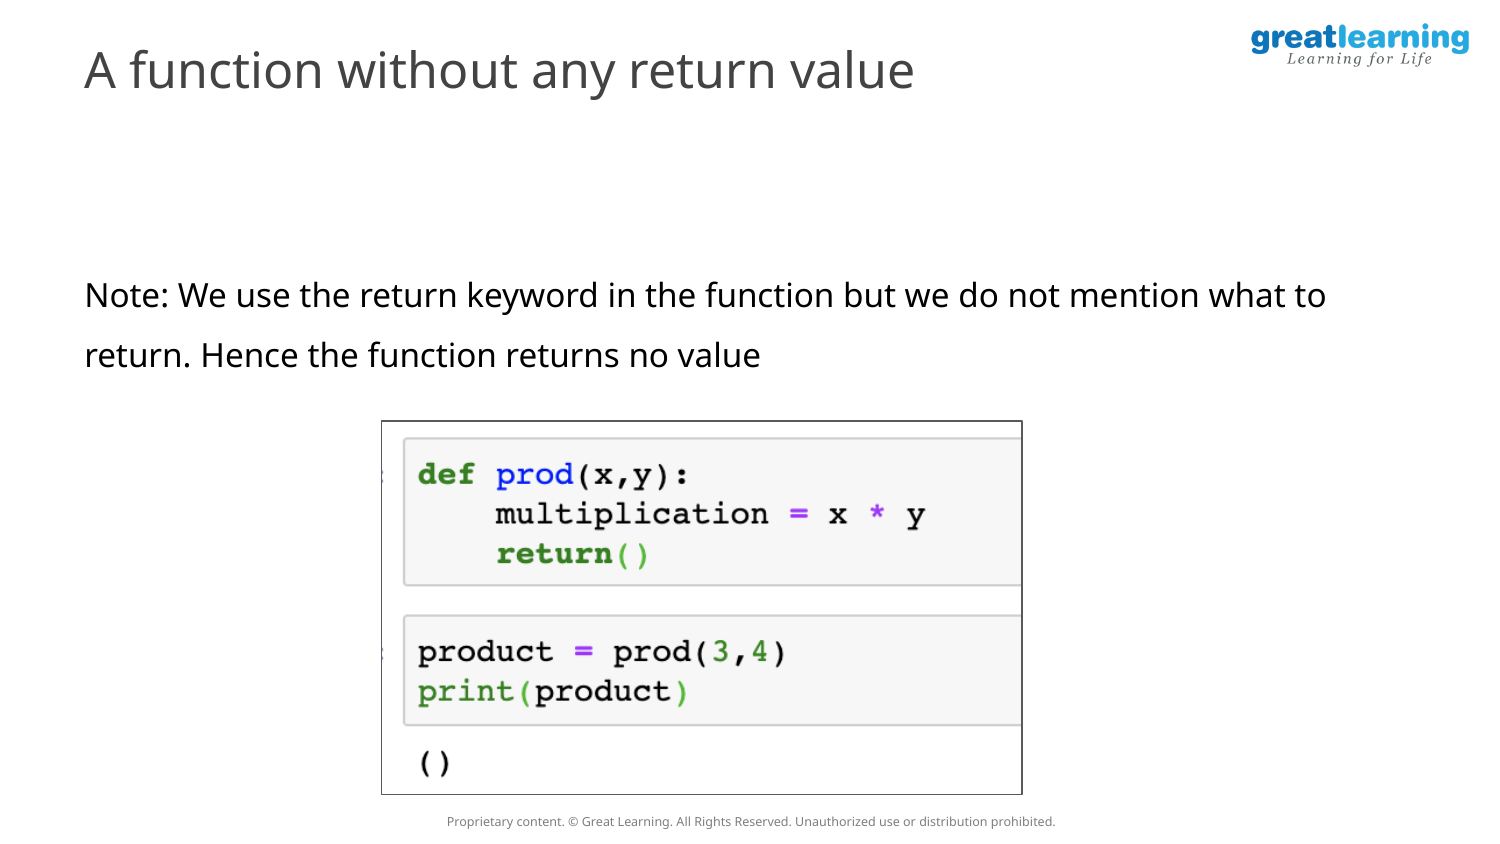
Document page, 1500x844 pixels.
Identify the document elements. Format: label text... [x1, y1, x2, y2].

text_box Note: We use the return keyword in the function but we do not mention what to return. Hence the function returns no value [69, 239, 1440, 422]
text_box A function without any return value [69, 23, 1335, 110]
picture [381, 421, 1022, 794]
picture [1335, 23, 1469, 67]
